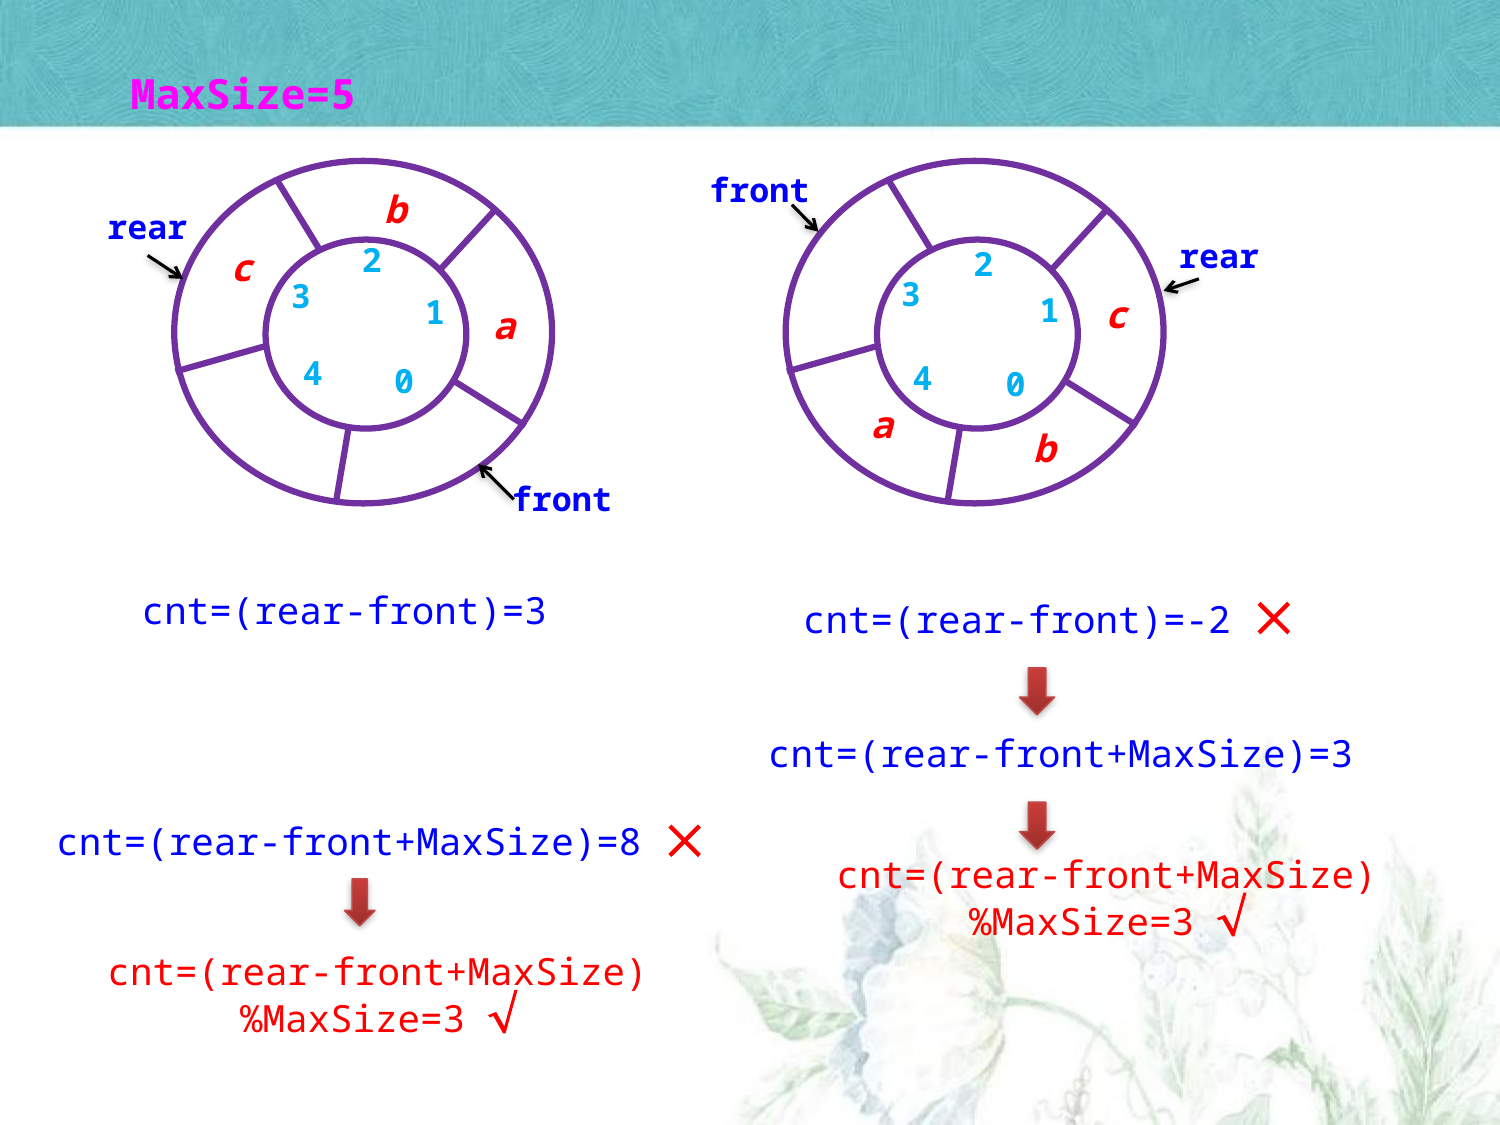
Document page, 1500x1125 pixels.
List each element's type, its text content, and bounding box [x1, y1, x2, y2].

text_box [1018, 667, 1056, 716]
text_box cnt=(rear-front+MaxSize)=8  [35, 808, 705, 874]
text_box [88, 70, 622, 519]
picture [500, 1016, 506, 1024]
picture [0, 0, 1500, 878]
picture [403, 1016, 414, 1020]
picture [1020, 925, 1030, 933]
picture [0, 919, 1500, 1125]
text_box cnt=(rear-front)=3 [104, 588, 585, 640]
text_box cnt=(rear-front+MaxSize)=3 [726, 731, 1395, 783]
picture [1228, 919, 1235, 927]
picture [1132, 919, 1143, 923]
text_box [0, 878, 774, 1016]
text_box cnt=(rear-front)=-2  [773, 585, 1325, 651]
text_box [710, 802, 1500, 919]
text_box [699, 160, 1279, 504]
picture [291, 1022, 301, 1030]
